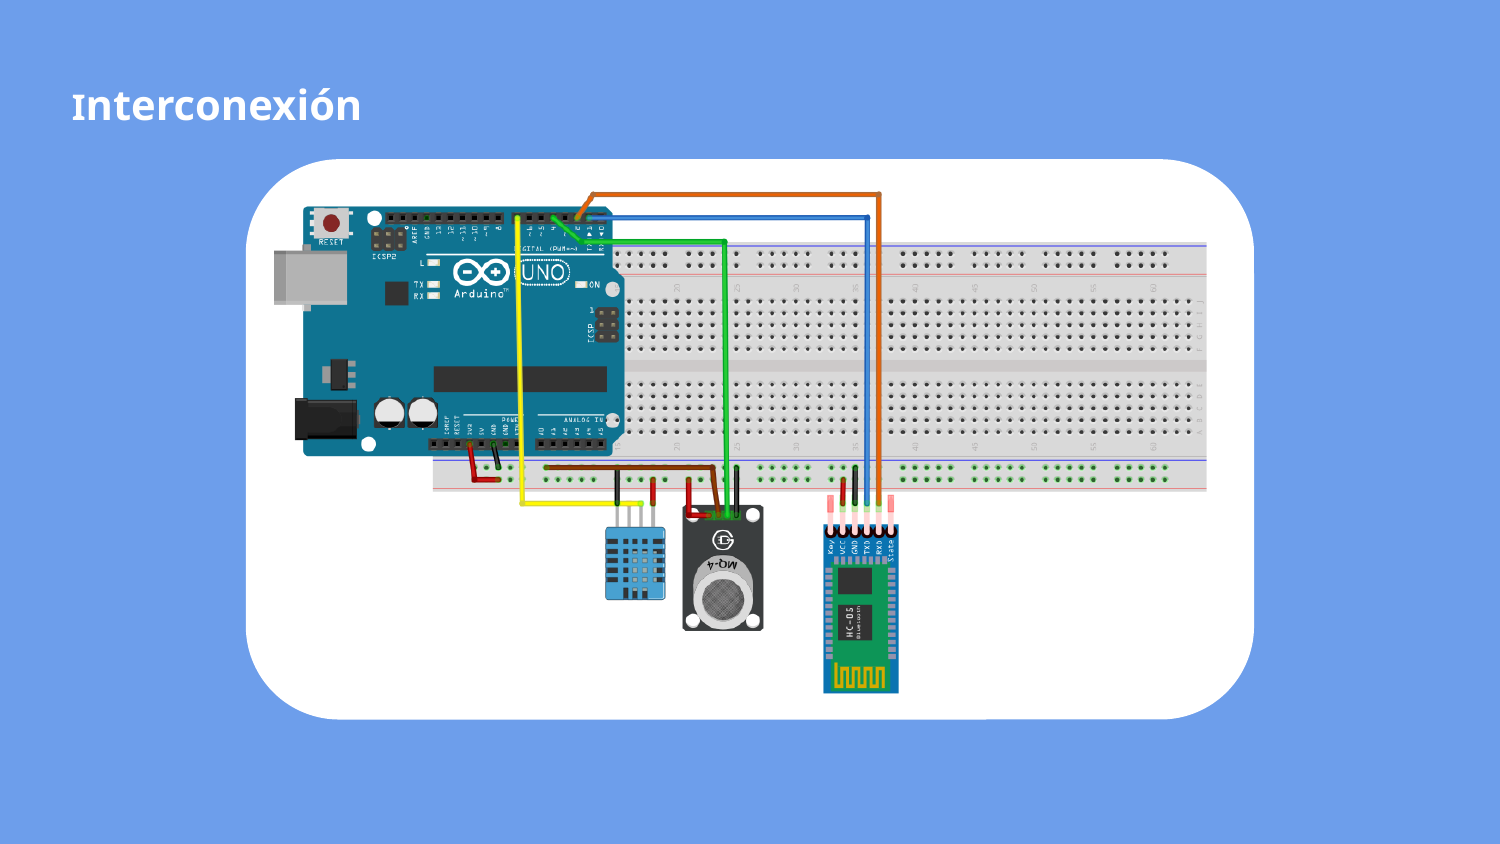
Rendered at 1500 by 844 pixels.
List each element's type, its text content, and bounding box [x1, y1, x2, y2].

picture [245, 158, 1255, 720]
text_box Interconexión [56, 63, 394, 144]
